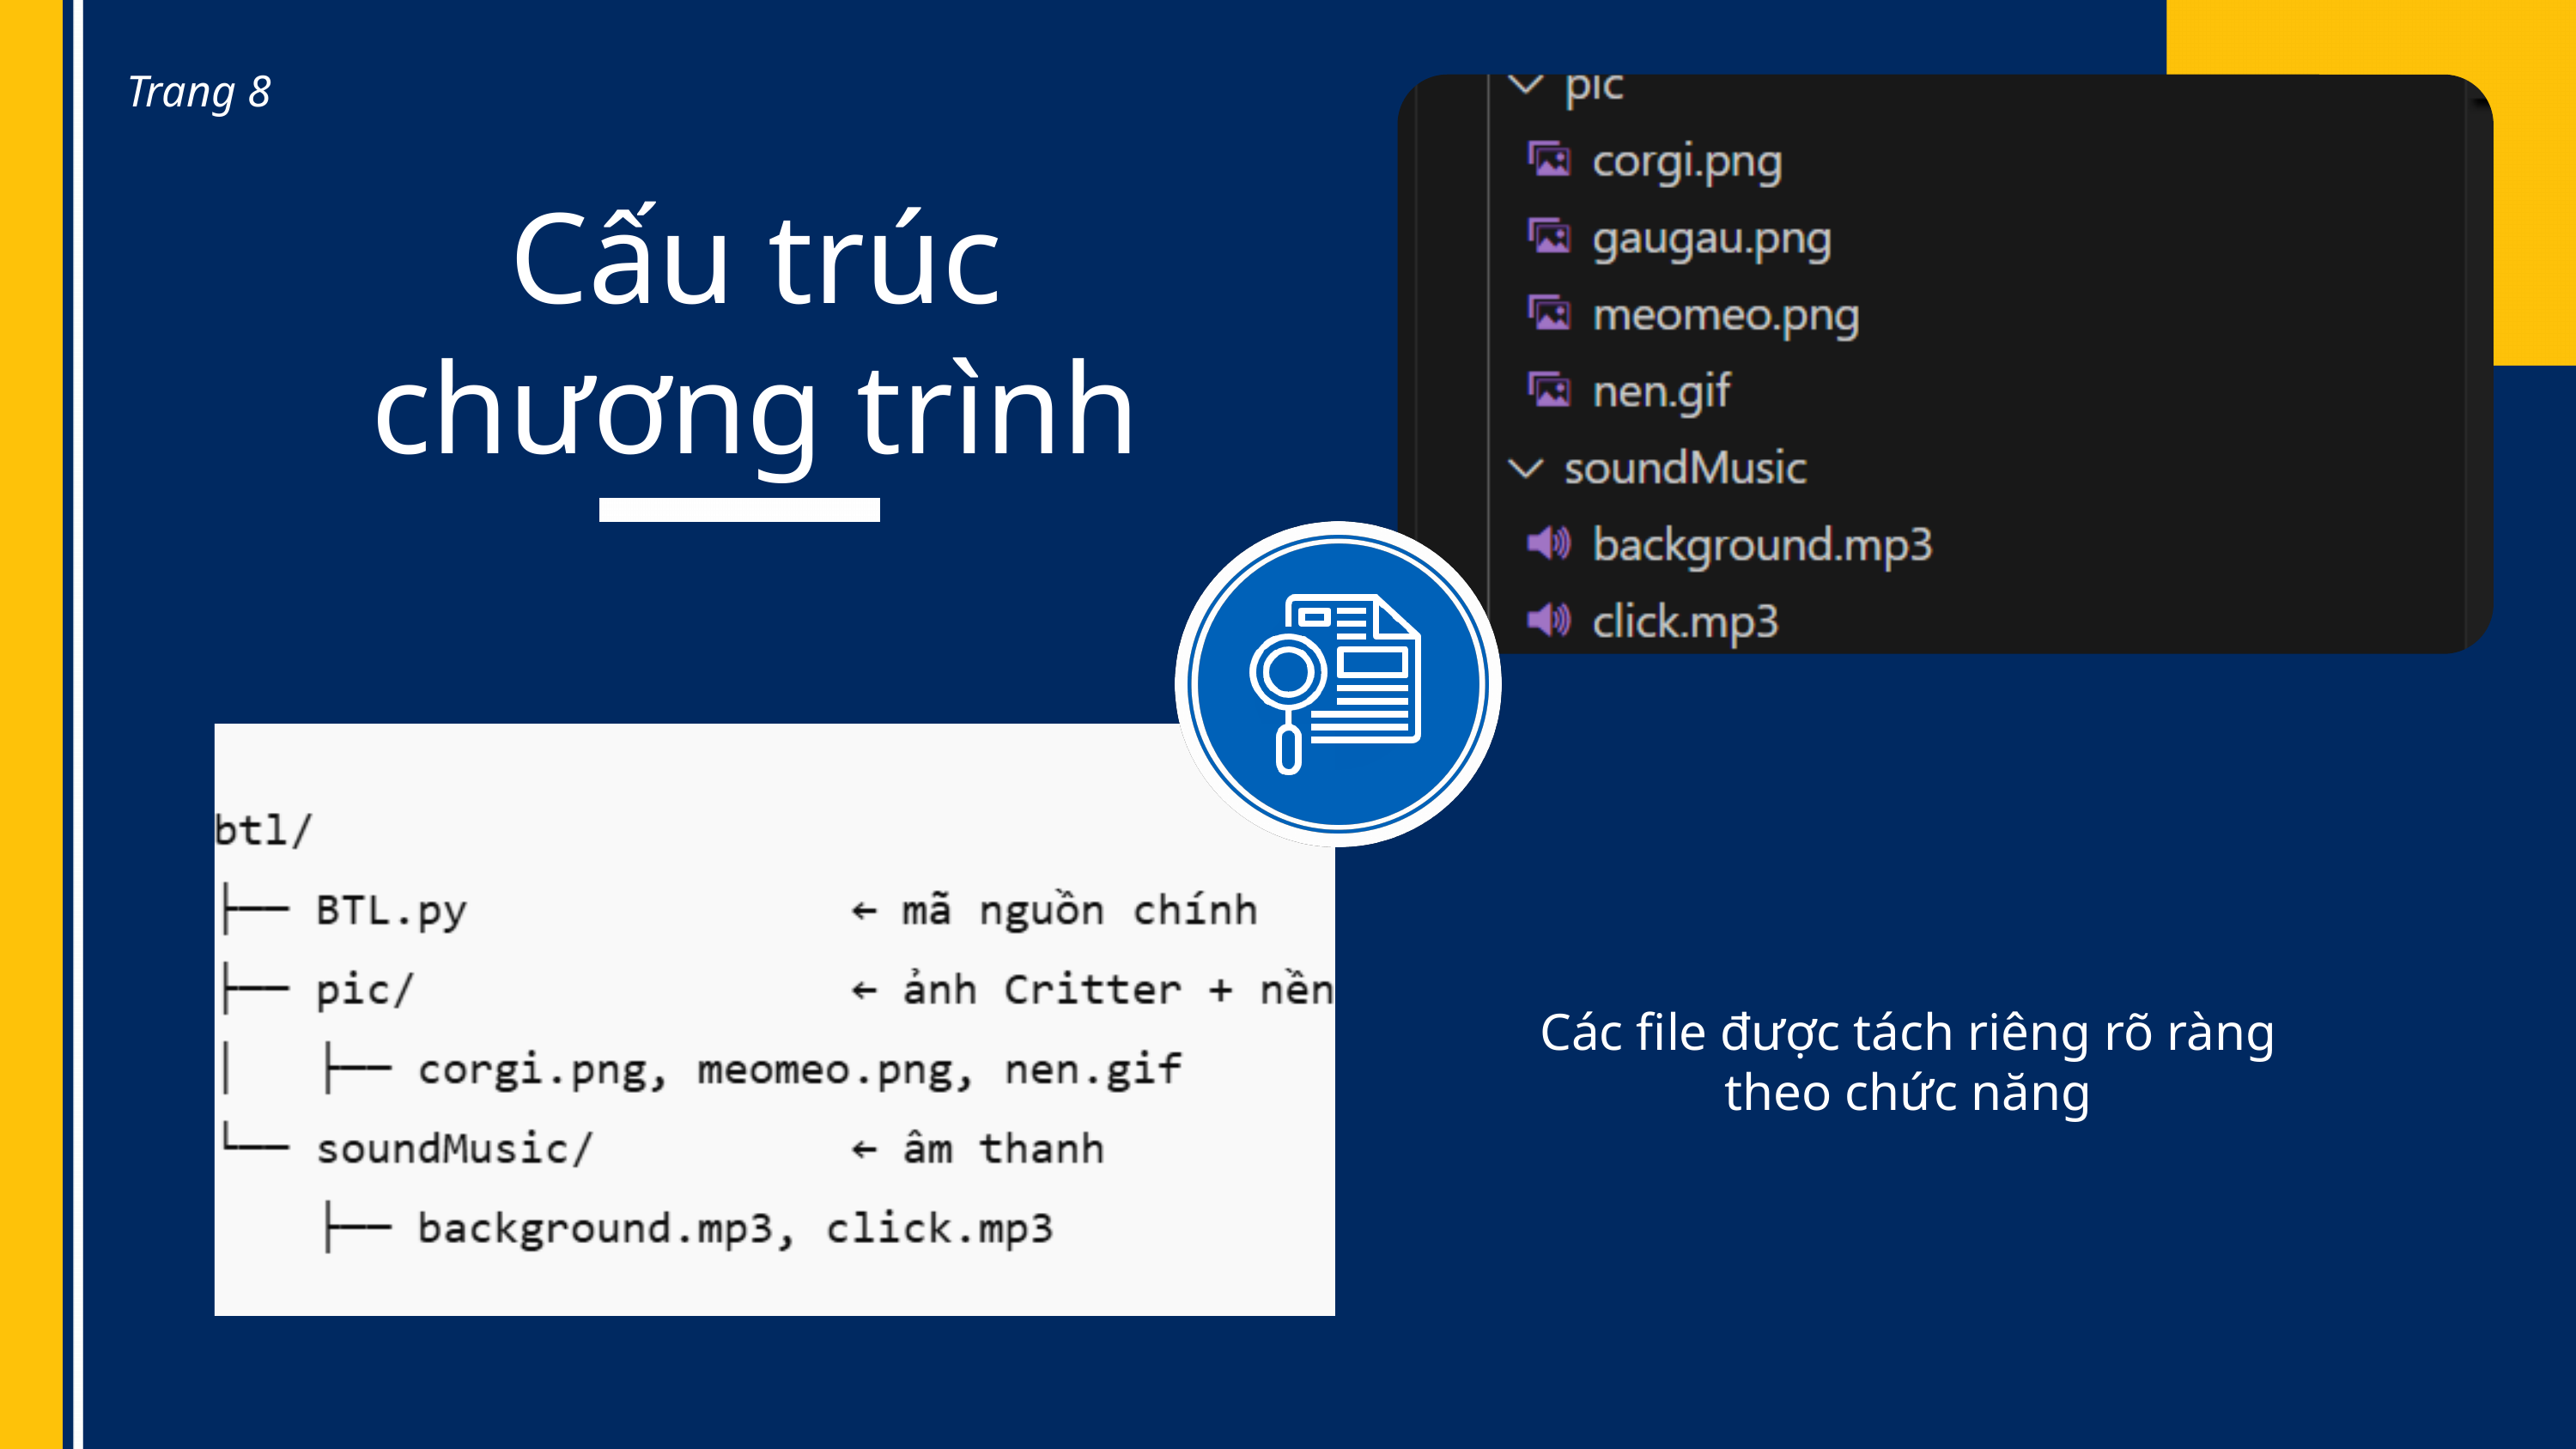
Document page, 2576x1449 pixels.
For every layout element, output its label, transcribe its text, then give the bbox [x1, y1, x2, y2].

text_box Cấu trúc chương trình [289, 179, 1224, 480]
text_box Trang 8 [113, 57, 479, 122]
picture [599, 497, 881, 523]
picture [0, 0, 2576, 1449]
text_box Các file được tách riêng rõ ràng theo chức năng [1467, 993, 2349, 1127]
